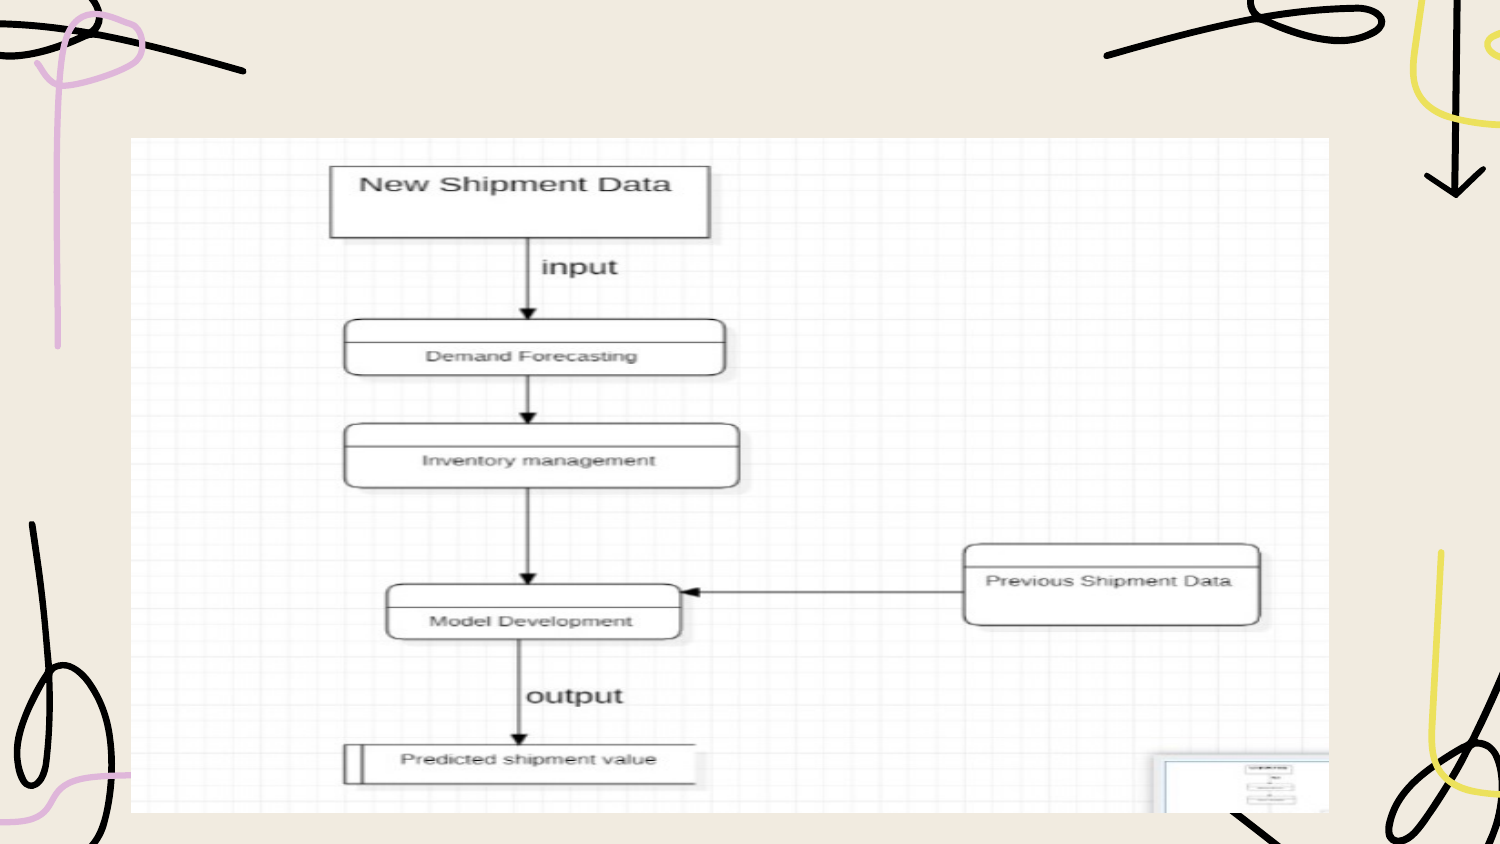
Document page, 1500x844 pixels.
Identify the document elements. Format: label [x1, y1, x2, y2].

picture [130, 138, 1329, 813]
